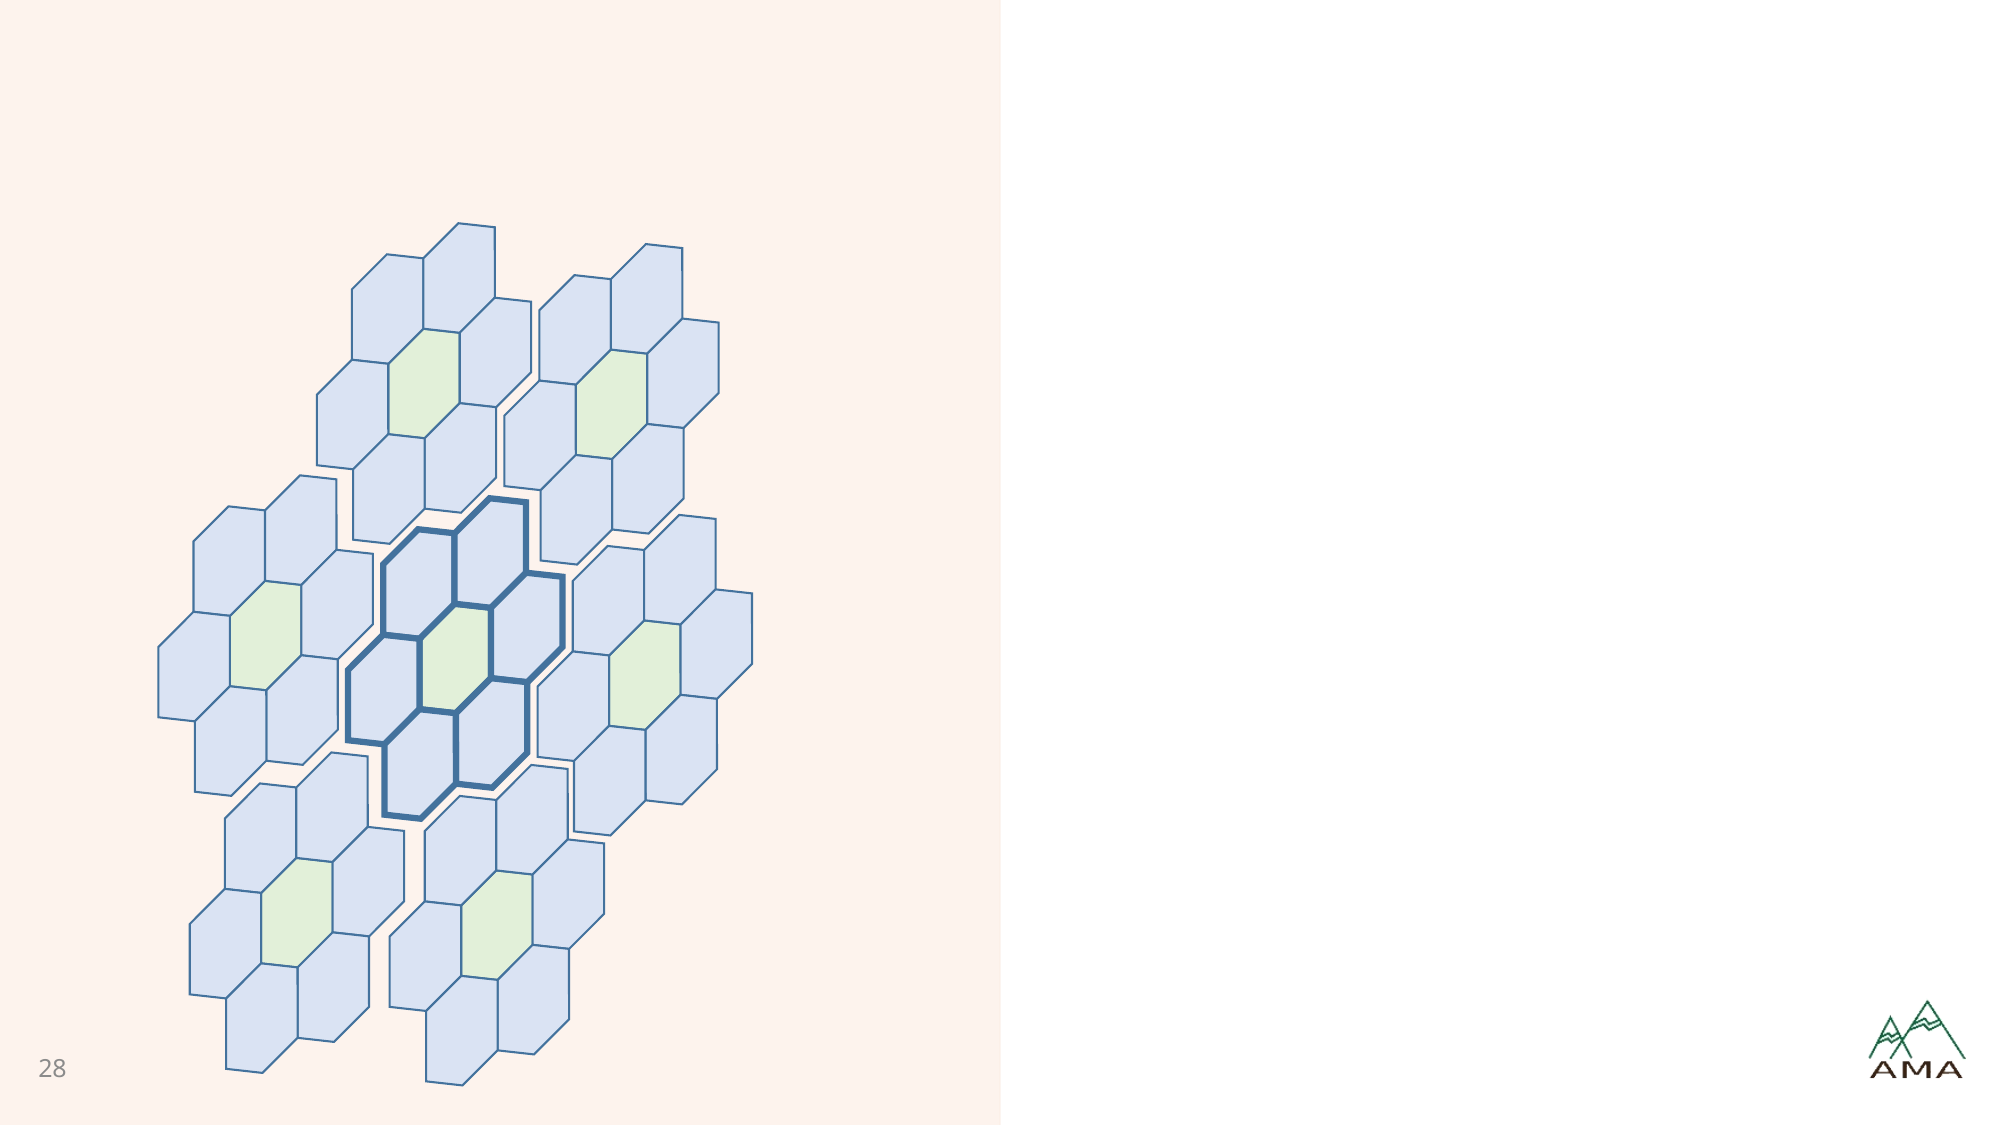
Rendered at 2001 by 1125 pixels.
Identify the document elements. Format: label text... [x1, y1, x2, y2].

picture [1857, 987, 1974, 1092]
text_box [158, 475, 373, 796]
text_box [537, 514, 753, 836]
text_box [504, 244, 719, 565]
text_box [316, 223, 532, 544]
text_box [373, 544, 537, 764]
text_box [189, 752, 405, 1073]
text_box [389, 764, 605, 1086]
slide_number 28 [23, 1039, 124, 1099]
